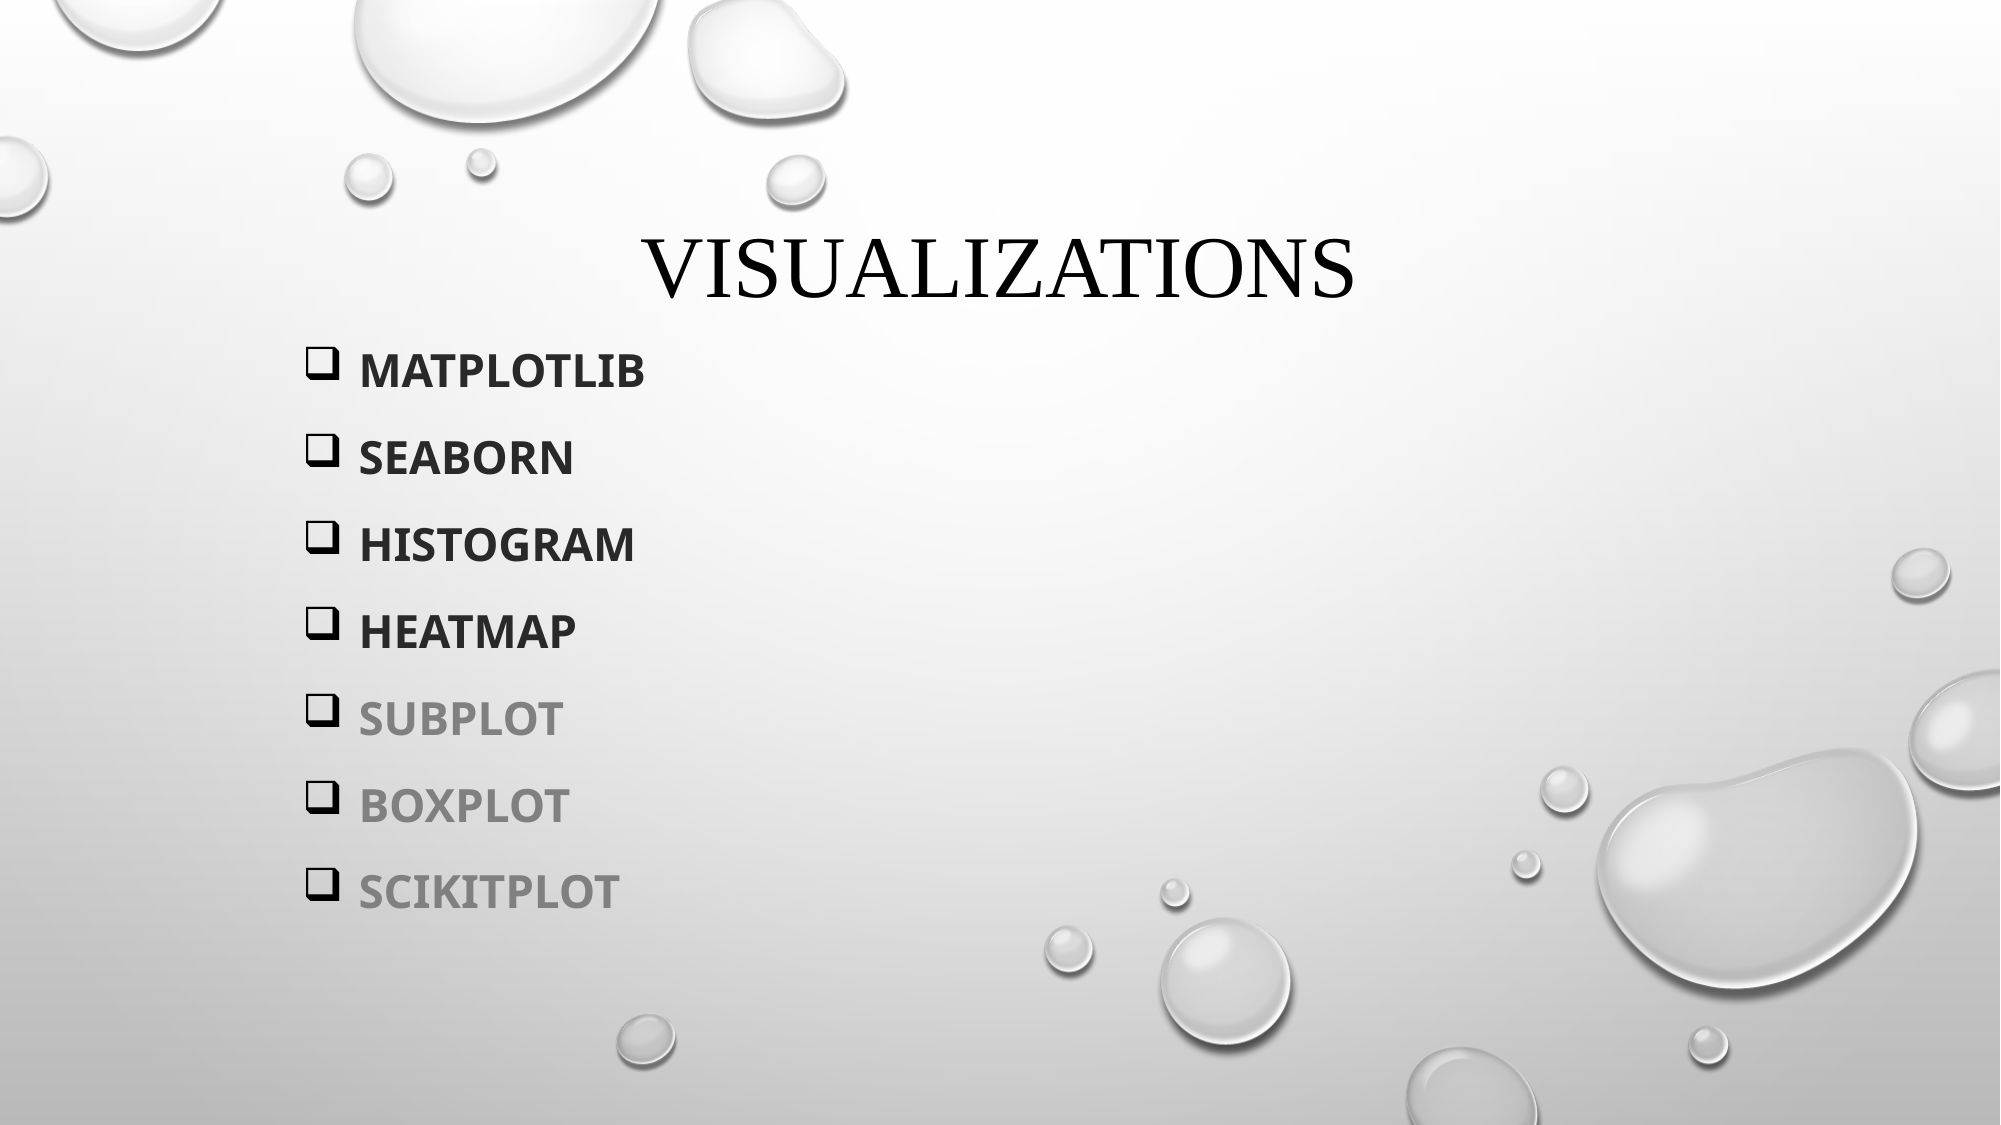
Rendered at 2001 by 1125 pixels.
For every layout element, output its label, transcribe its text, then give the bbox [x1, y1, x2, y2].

subtitle Matplotlib Seaborn Histogram Heatmap Subplot Boxplot scikitplot [287, 323, 1713, 1014]
title Visualizations [287, 213, 1713, 323]
picture [0, 0, 2000, 1125]
